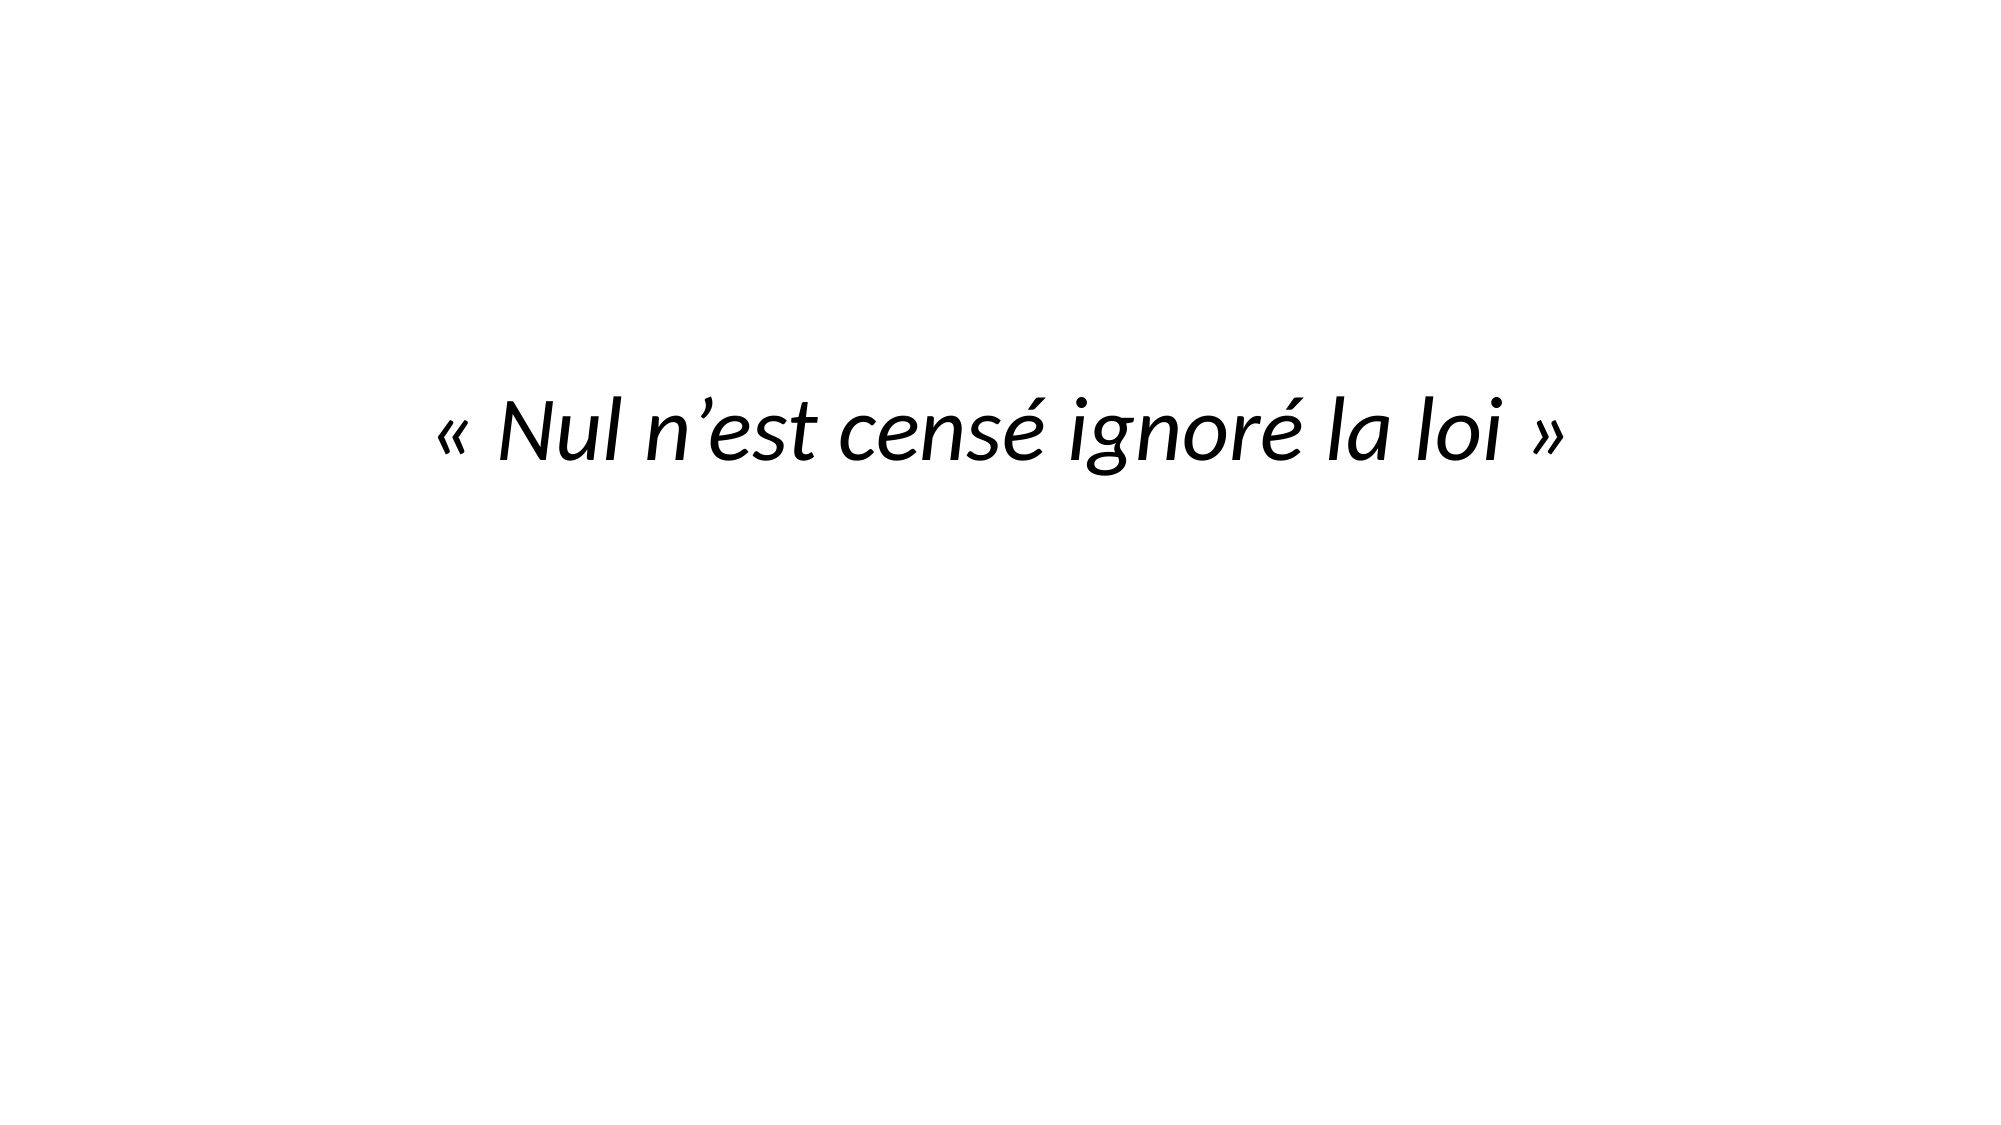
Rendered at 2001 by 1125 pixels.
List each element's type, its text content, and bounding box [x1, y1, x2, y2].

list « Nul n’est censé ignoré la loi » [137, 373, 1863, 752]
